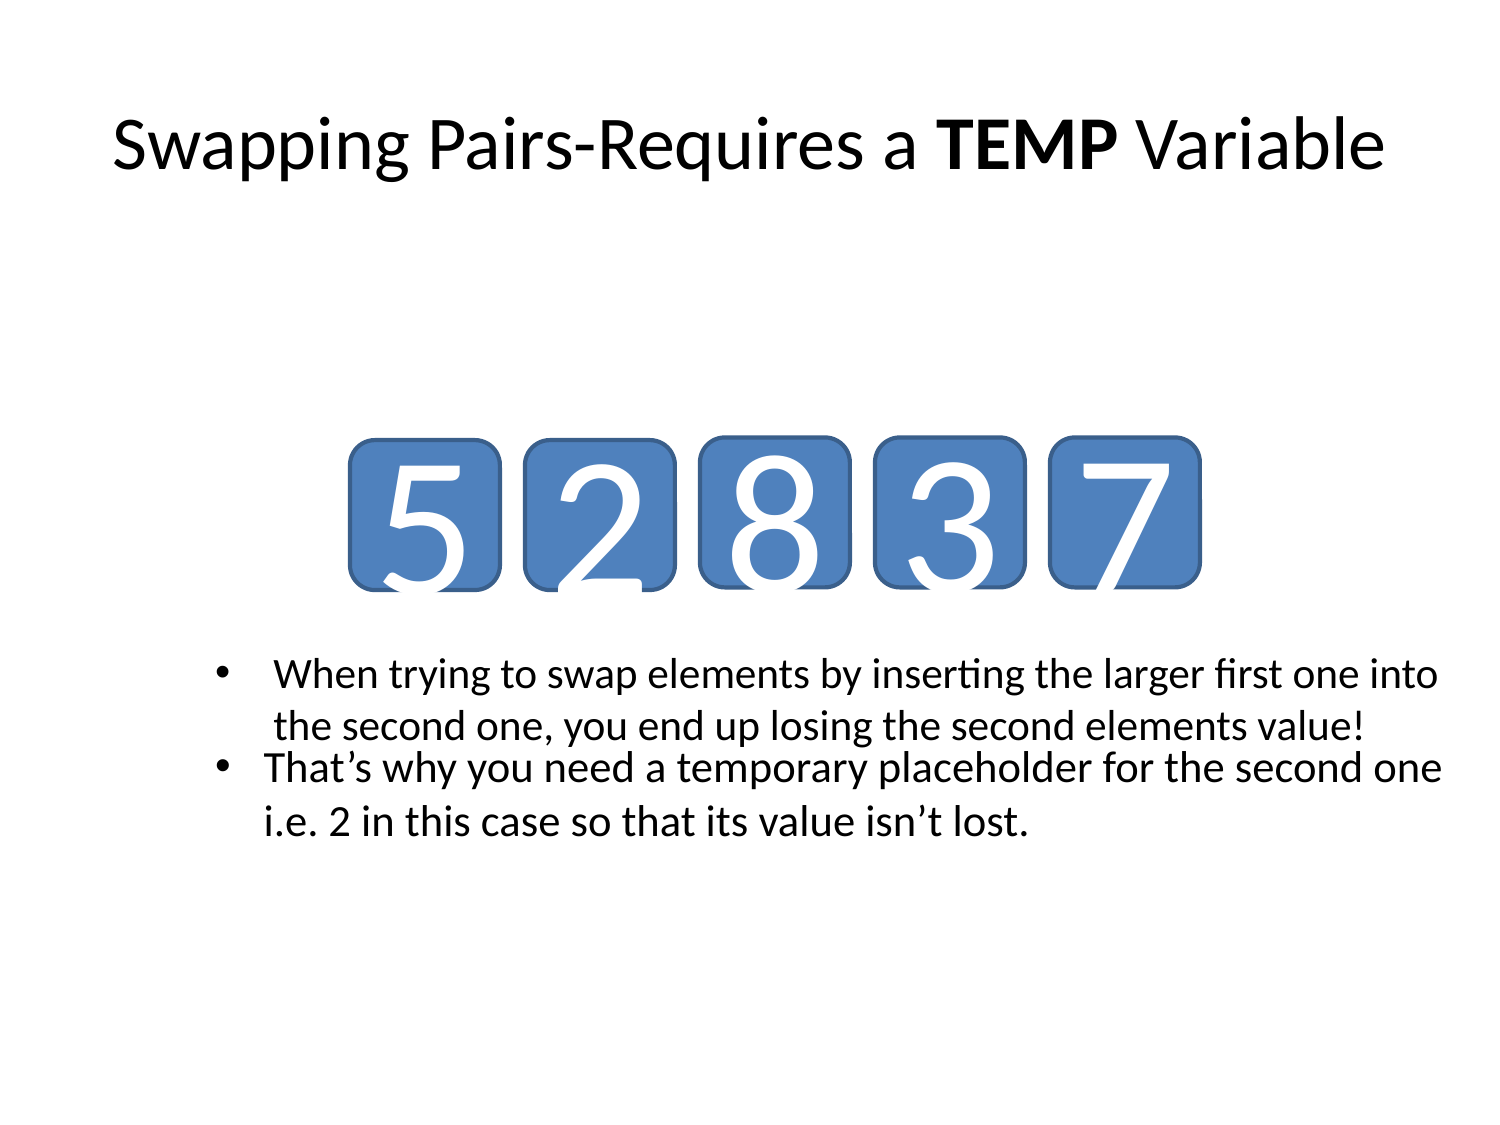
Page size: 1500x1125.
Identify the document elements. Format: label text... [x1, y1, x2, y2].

text_box 3 [872, 435, 1028, 590]
text_box When trying to swap elements by inserting the larger first one into the second one, you end up losing the second elements value! [199, 637, 1475, 730]
text_box That’s why you need a temporary placeholder for the second one i.e. 2 in this case so that its value isn’t lost. [199, 730, 1475, 856]
text_box 2 [522, 437, 678, 593]
title Swapping Pairs-Requires a TEMP Variable [75, 45, 1425, 233]
text_box 7 [1047, 435, 1203, 590]
text_box 8 [697, 435, 853, 590]
text_box 5 [347, 437, 503, 593]
